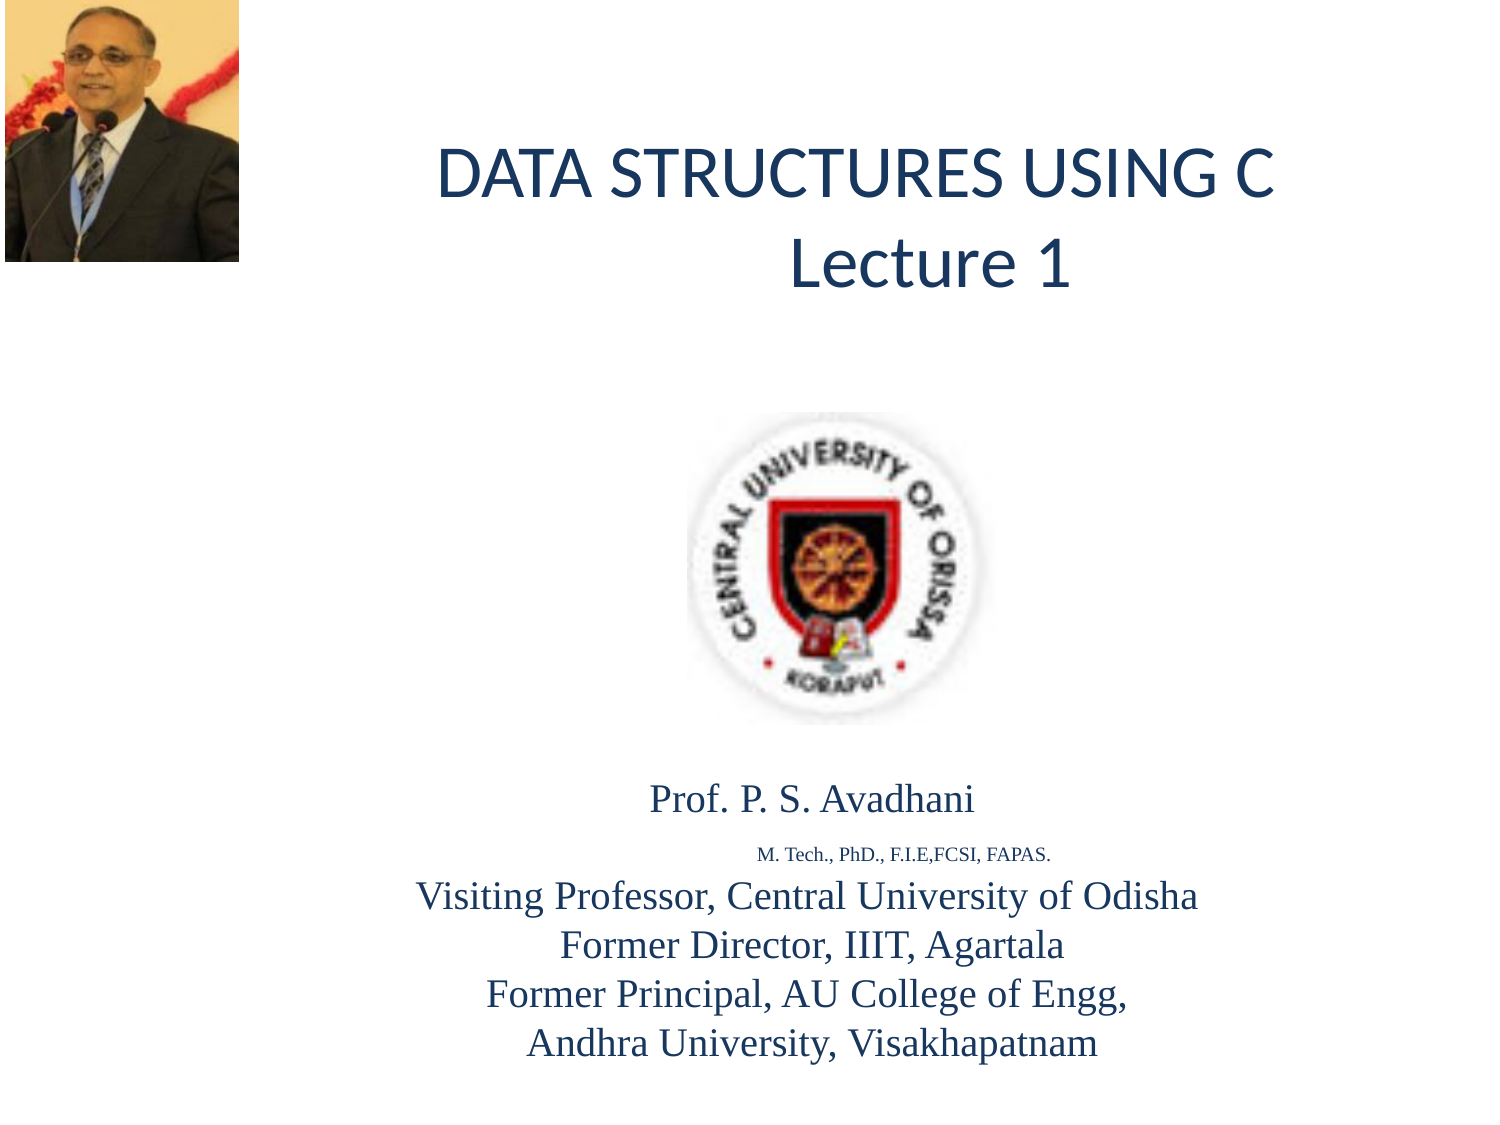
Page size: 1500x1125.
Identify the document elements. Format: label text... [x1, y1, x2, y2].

title DATA STRUCTURES USING C Lecture 1 [300, 99, 1413, 325]
picture [4, 0, 239, 262]
subtitle Prof. P. S. Avadhani M. Tech., PhD., F.I.E,FCSI, FAPAS. Visiting Professor, Central University of Odisha Former Director, IIIT, Agartala Former Principal, AU College of Engg, Andhra University, Visakhapatnam [174, 764, 1450, 1077]
picture [687, 412, 1001, 726]
